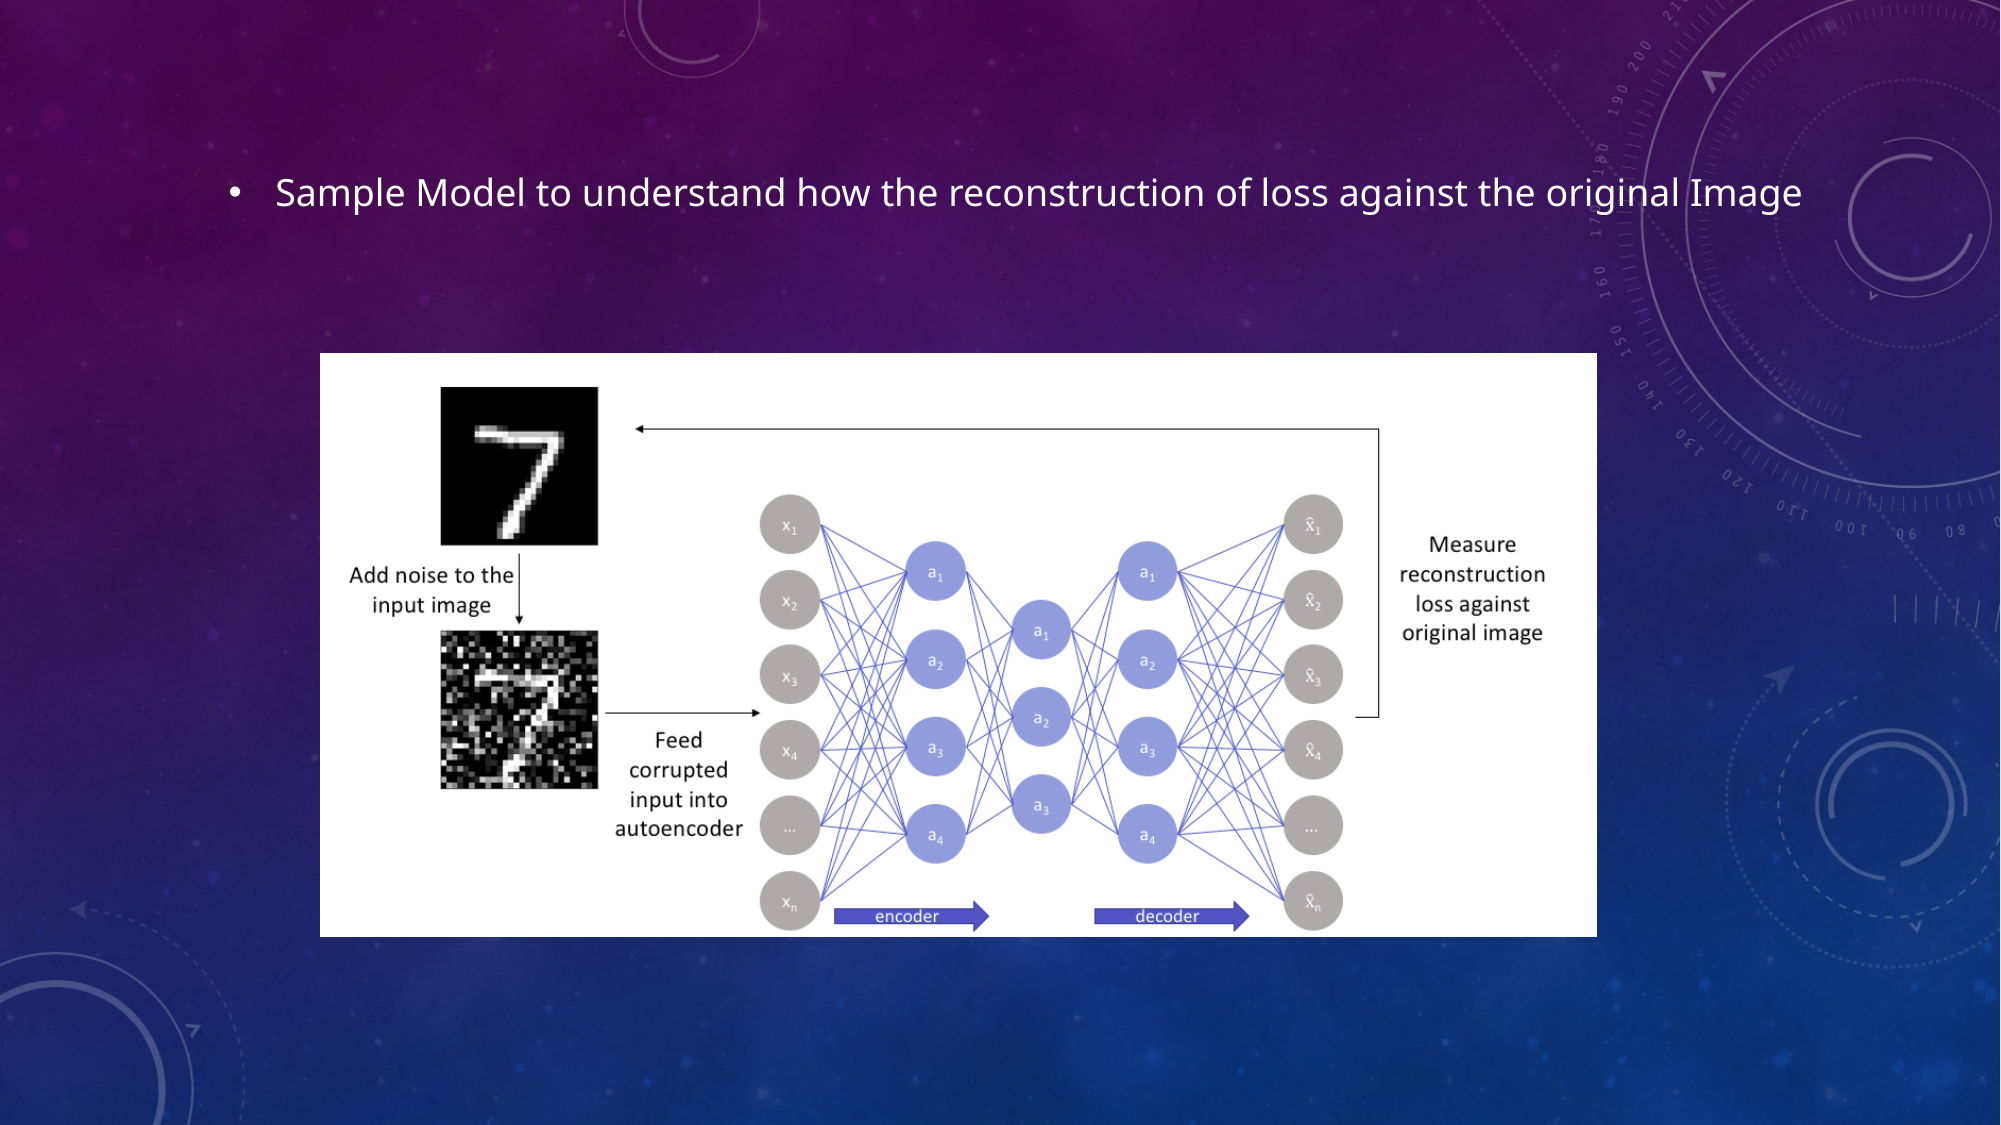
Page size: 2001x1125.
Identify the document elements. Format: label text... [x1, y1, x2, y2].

picture [0, 0, 2001, 1125]
text_box Sample Model to understand how the reconstruction of loss against the original Image [213, 161, 1820, 222]
